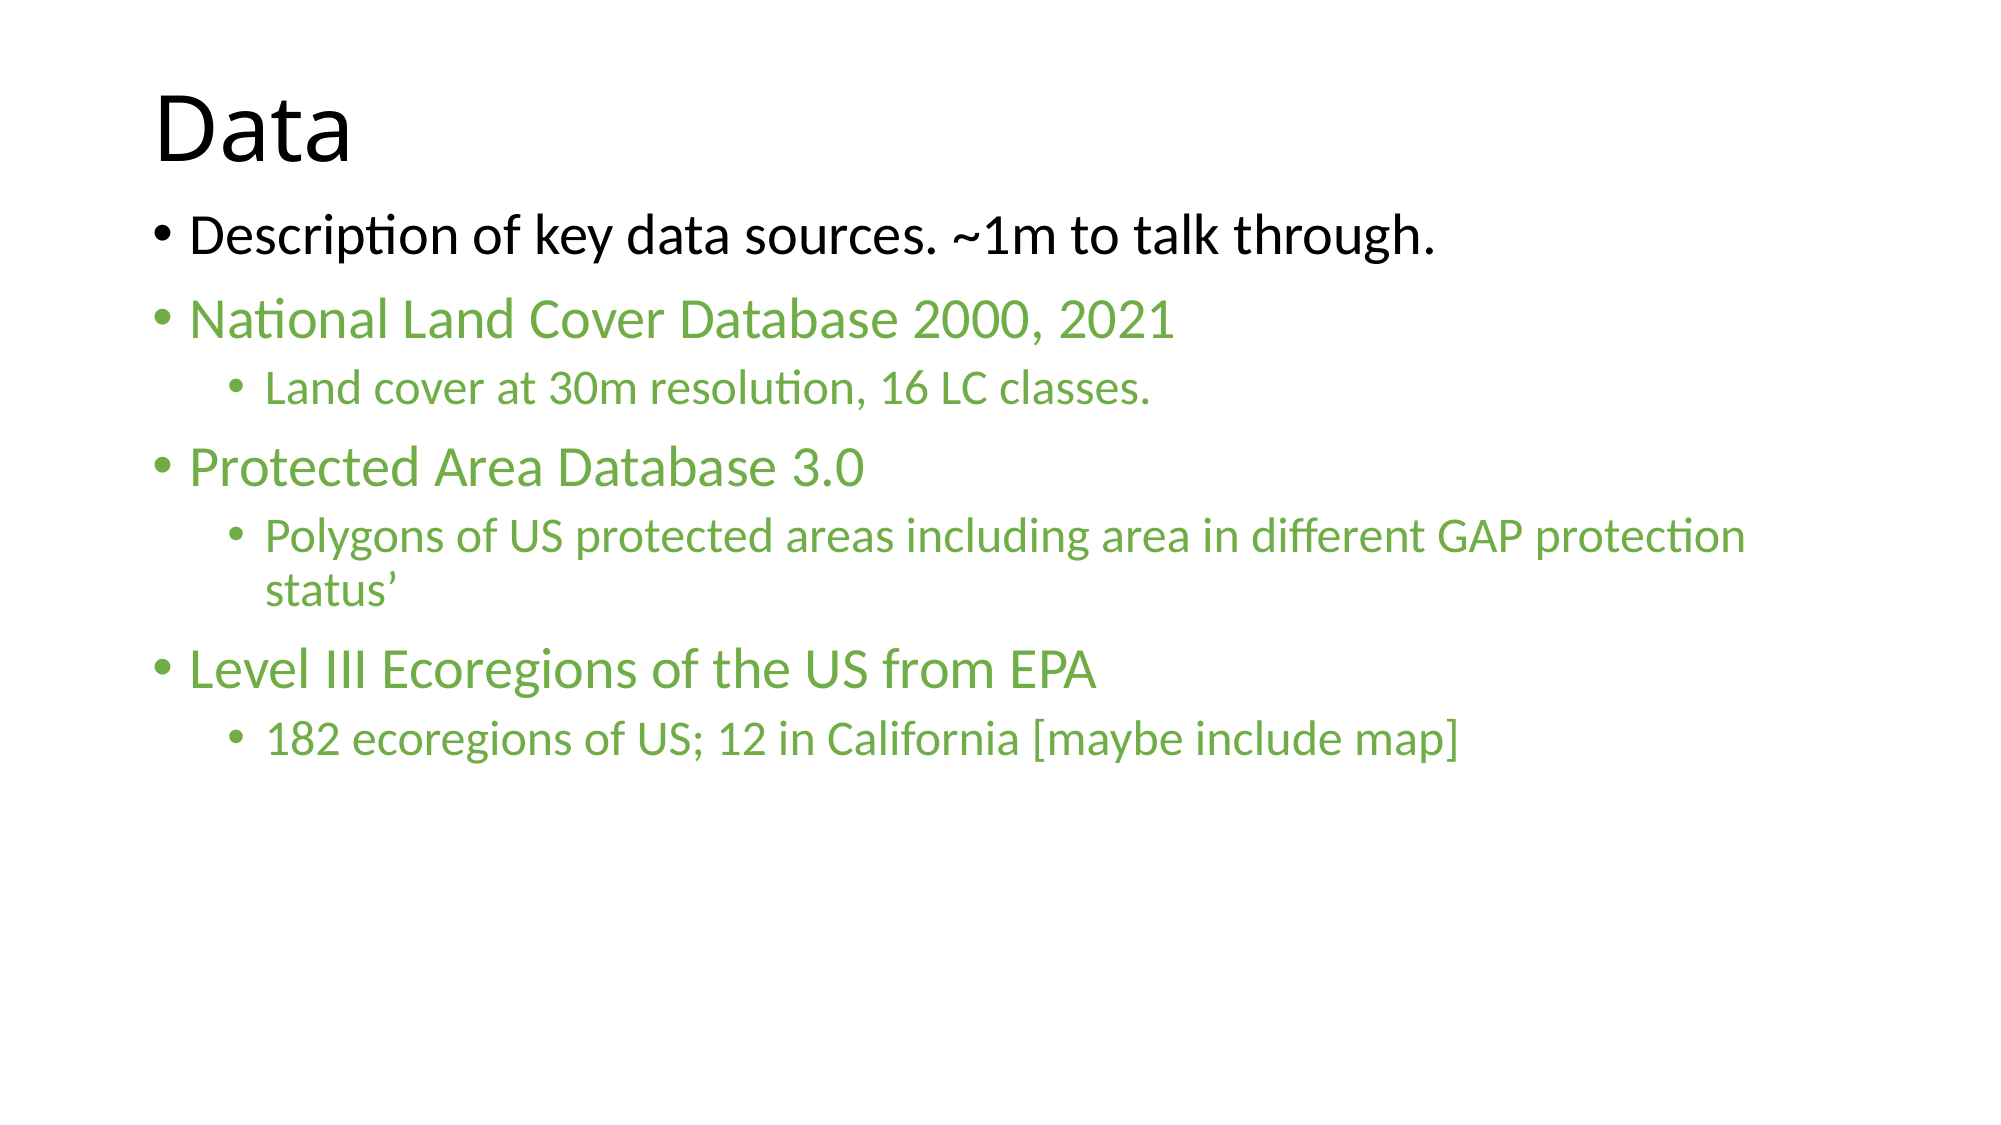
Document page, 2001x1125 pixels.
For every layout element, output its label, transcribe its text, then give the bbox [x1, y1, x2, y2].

title Data [137, 59, 1863, 204]
list Description of key data sources. ~1m to talk through. National Land Cover Database 2000, 2021 Land cover at 30m resolution, 16 LC classes. Protected Area Database 3.0 Polygons of US protected areas including area in different GAP protection status’ Level III Ecoregions of the US from EPA 182 ecoregions of US; 12 in California [maybe include map] [137, 204, 1863, 1014]
